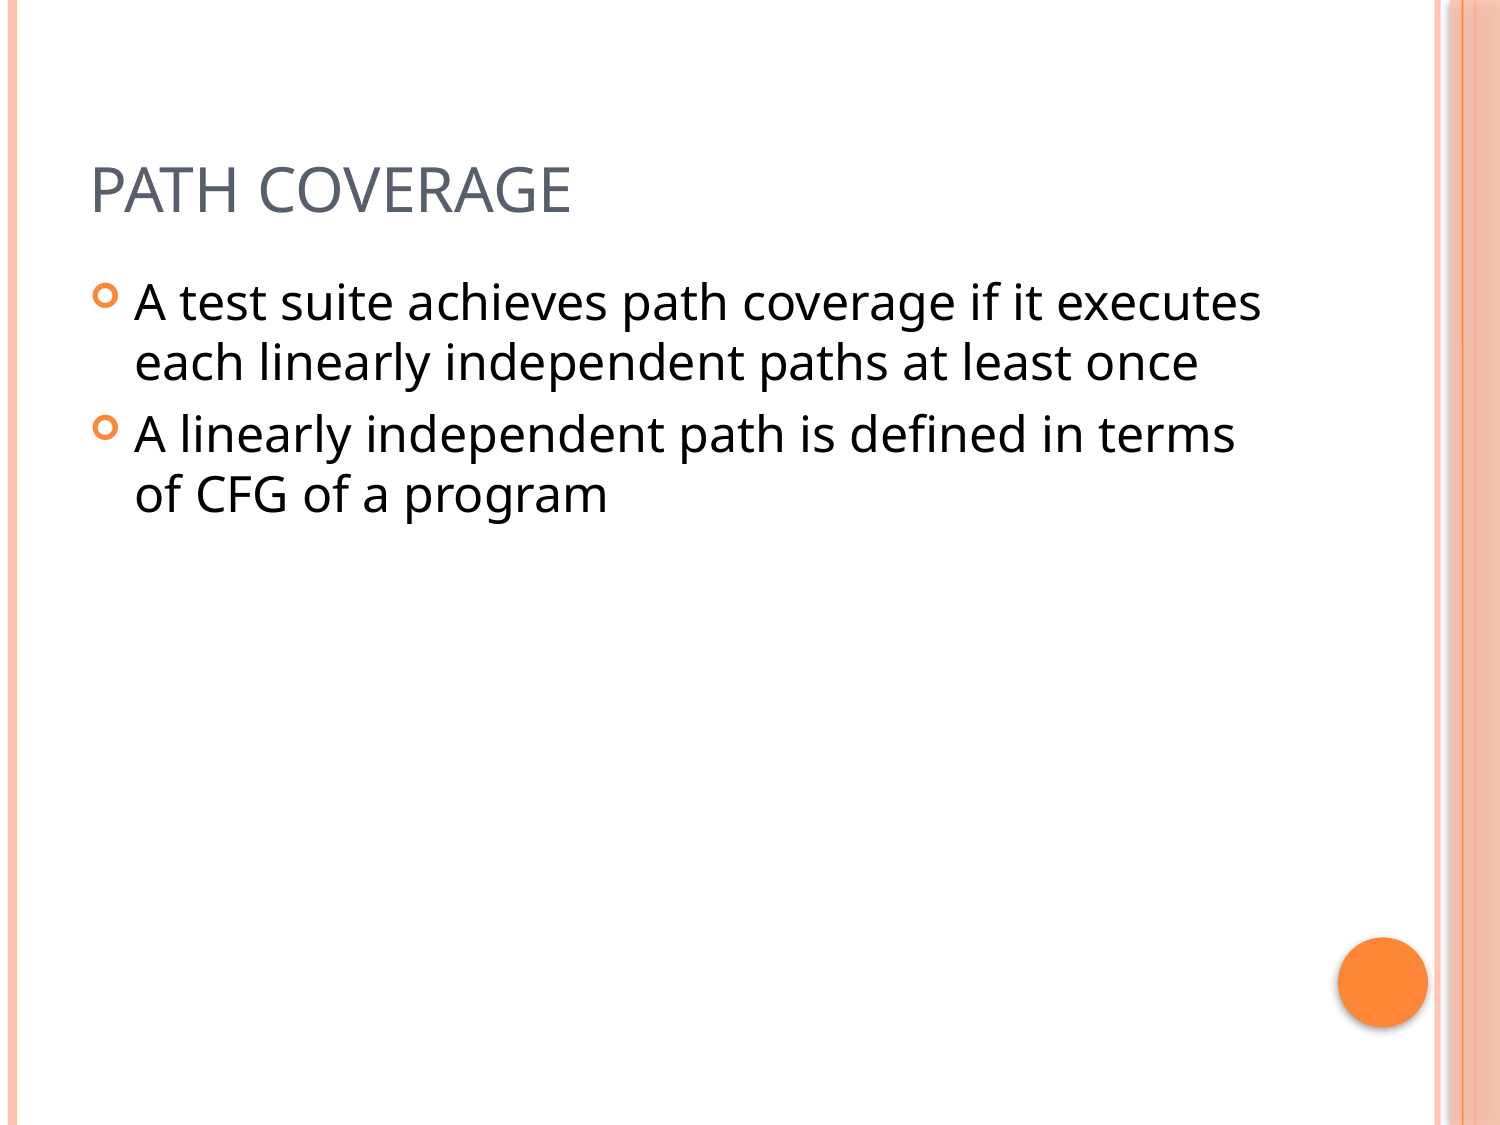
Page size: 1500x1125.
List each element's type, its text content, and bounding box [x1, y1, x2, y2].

title Path coverage [75, 45, 1300, 233]
list A test suite achieves path coverage if it executes each linearly independent paths at least once A linearly independent path is defined in terms of CFG of a program [75, 262, 1300, 1062]
